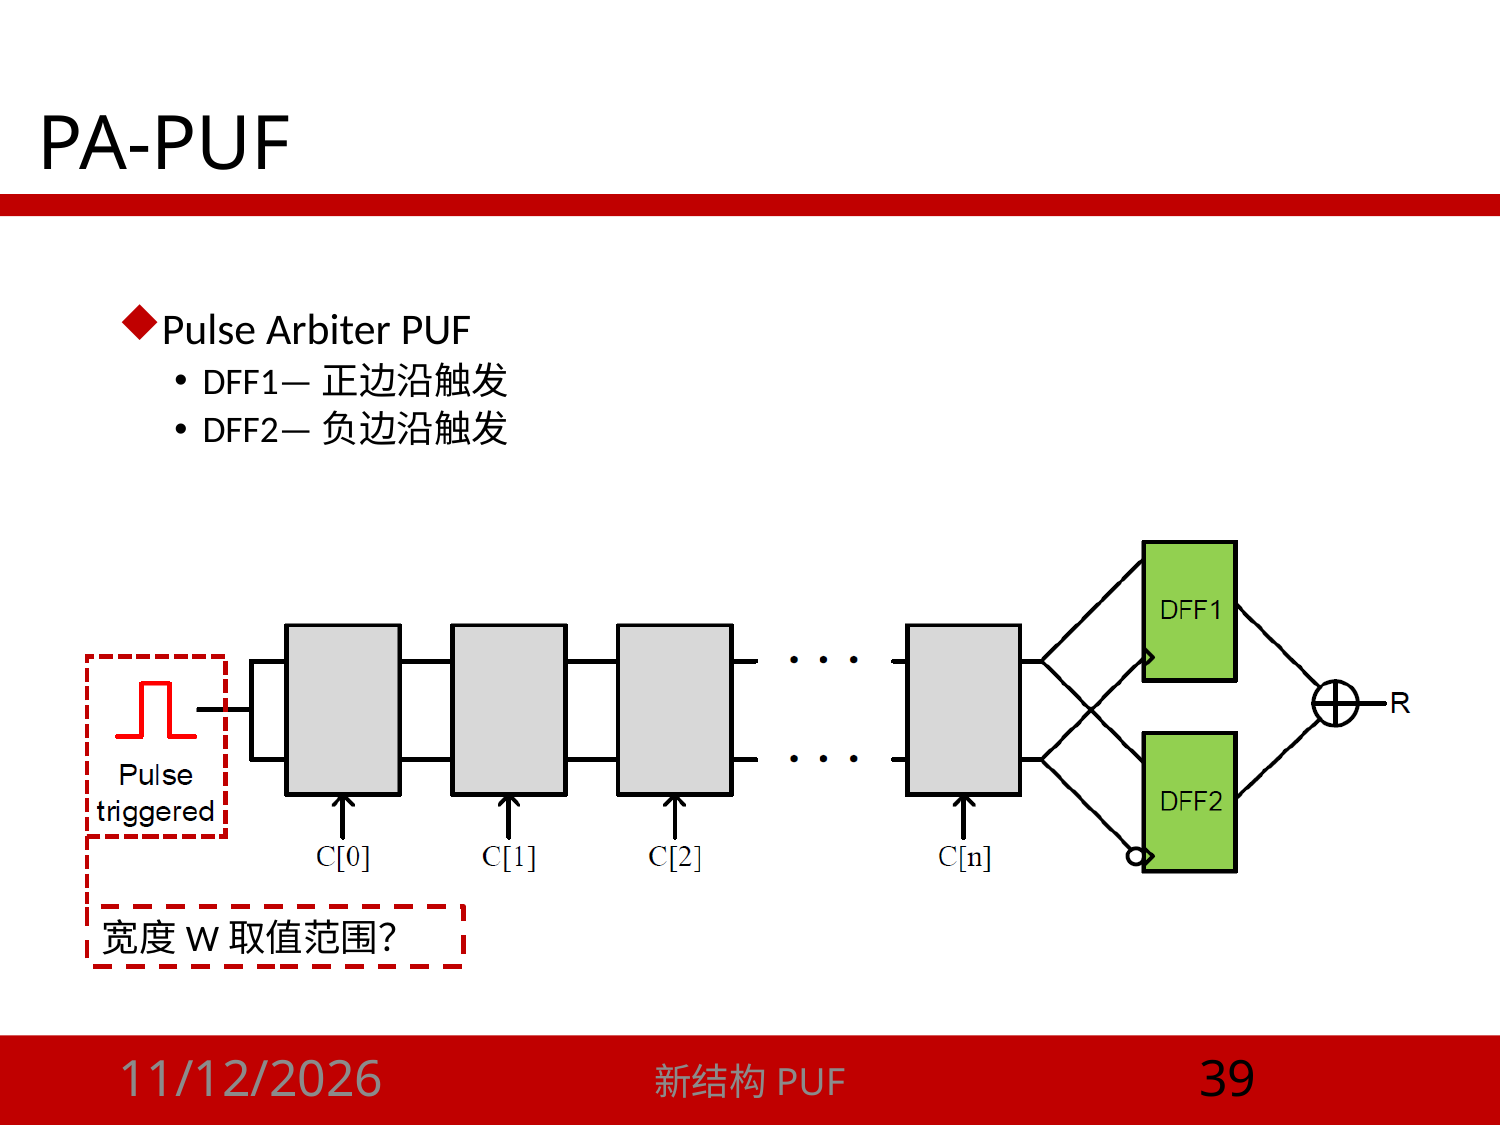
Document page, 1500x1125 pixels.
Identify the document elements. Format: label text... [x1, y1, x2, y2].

slide_number 39 [1059, 1050, 1397, 1111]
title PA-PUF [22, 97, 1149, 194]
text_box 宽度W取值范围？ [87, 906, 464, 967]
picture [76, 519, 1423, 894]
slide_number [103, 1050, 441, 1111]
footer 新结构PUF [496, 1050, 1004, 1111]
